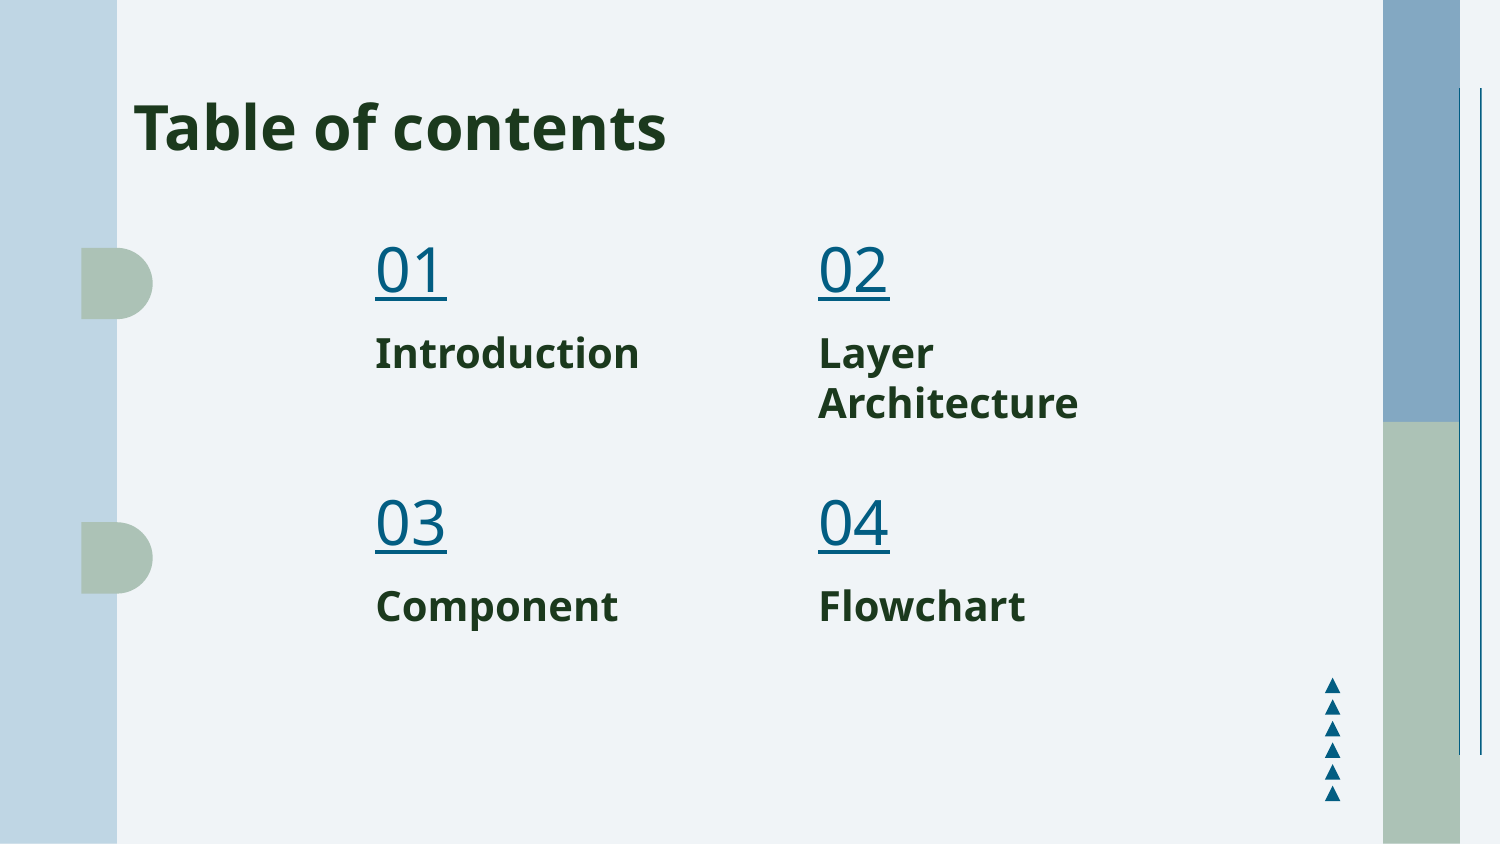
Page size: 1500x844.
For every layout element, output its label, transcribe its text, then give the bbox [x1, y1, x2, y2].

subtitle Layer Architecture [803, 311, 1140, 436]
subtitle Introduction [360, 311, 697, 436]
title 04 [803, 478, 924, 564]
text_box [1324, 677, 1341, 802]
subtitle Component [360, 564, 697, 688]
title 03 [360, 478, 481, 564]
title Table of contents [118, 72, 1382, 167]
title 02 [803, 225, 924, 311]
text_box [81, 247, 153, 594]
title 01 [360, 225, 481, 311]
subtitle Flowchart [803, 564, 1140, 688]
